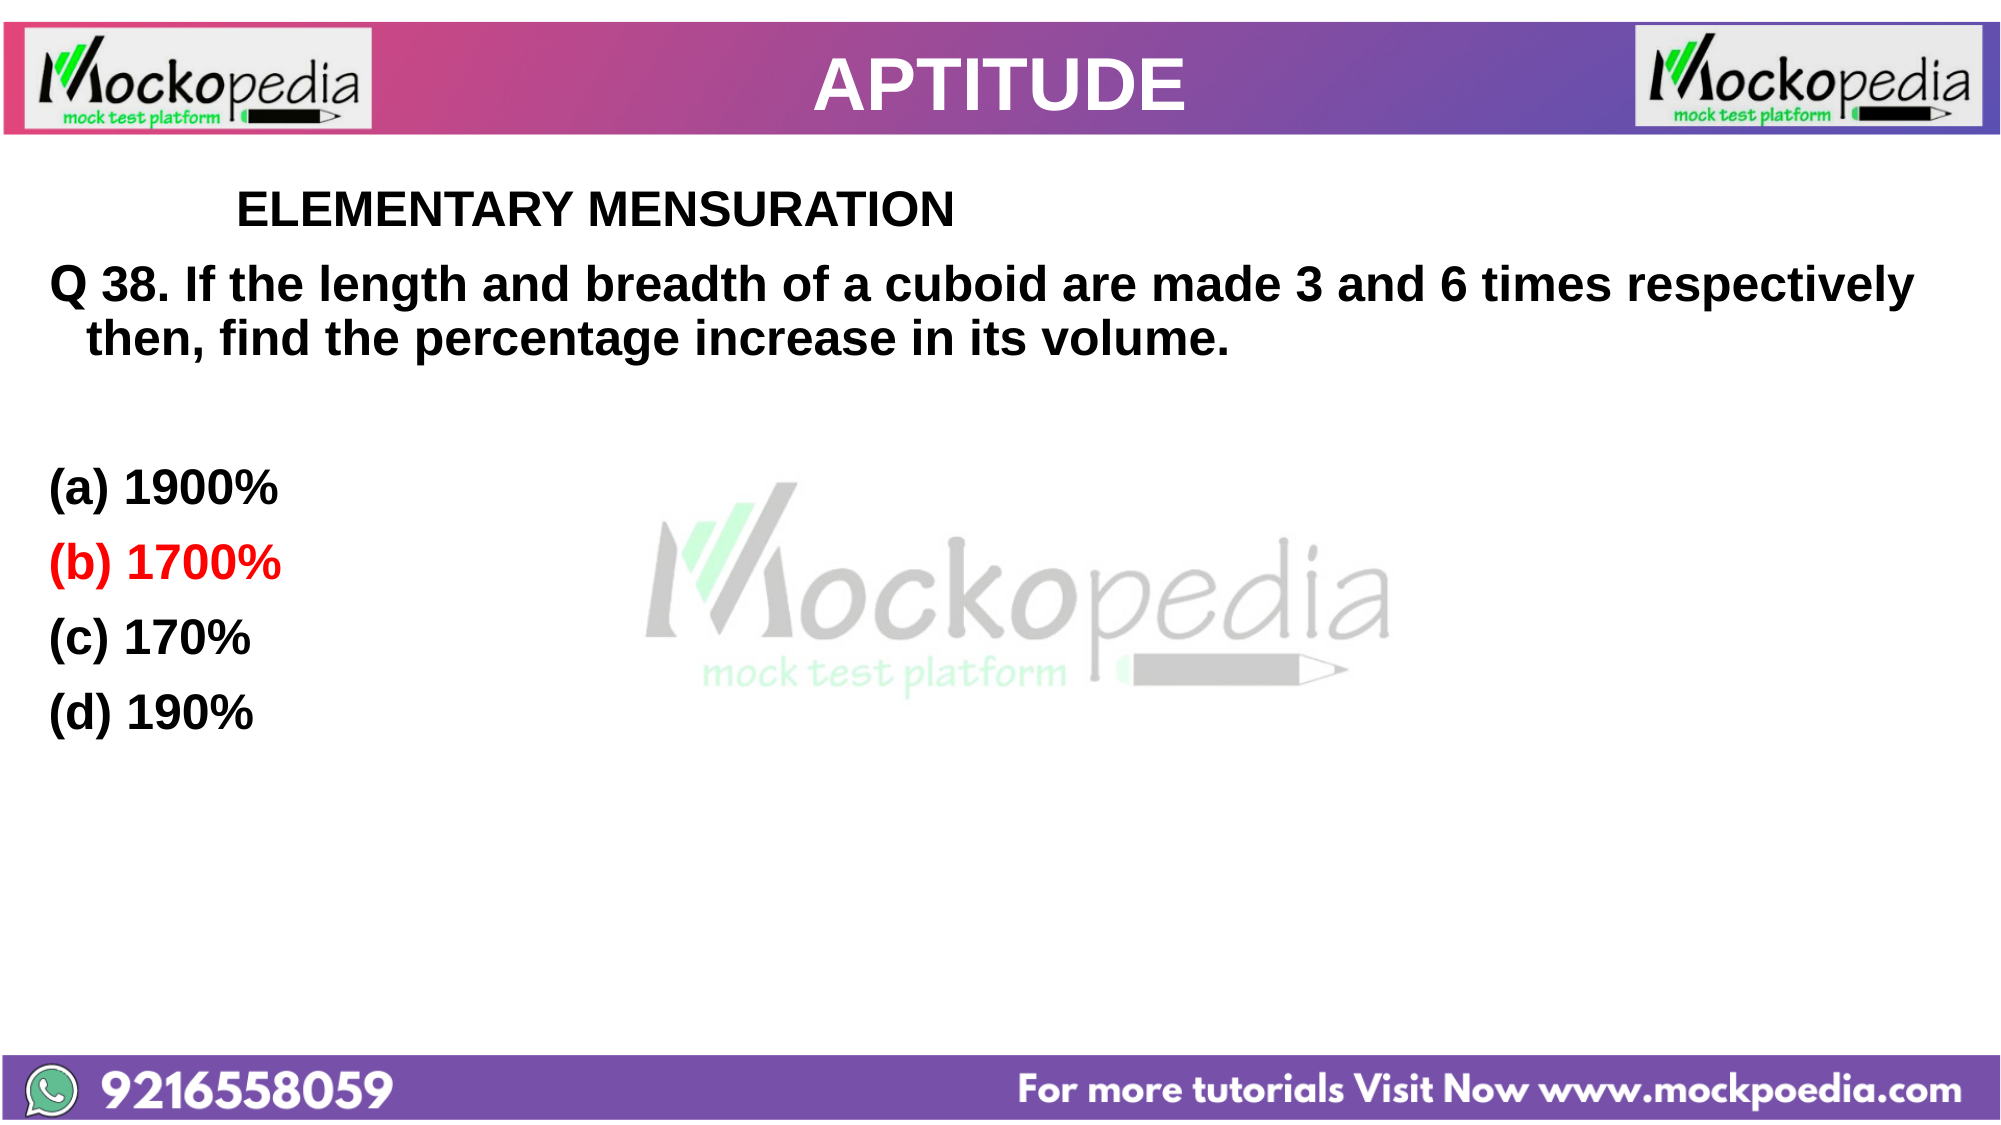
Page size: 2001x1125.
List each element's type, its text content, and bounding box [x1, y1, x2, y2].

list ELEMENTARY MENSURATION Q 38. If the length and breadth of a cuboid are made 3 and 6 times respectively then, find the percentage increase in its volume. 1900% (b) 1700% (c) 170% (d) 190% [33, 175, 1959, 1053]
picture [0, 0, 2001, 1125]
title APTITUDE [41, 31, 1959, 142]
